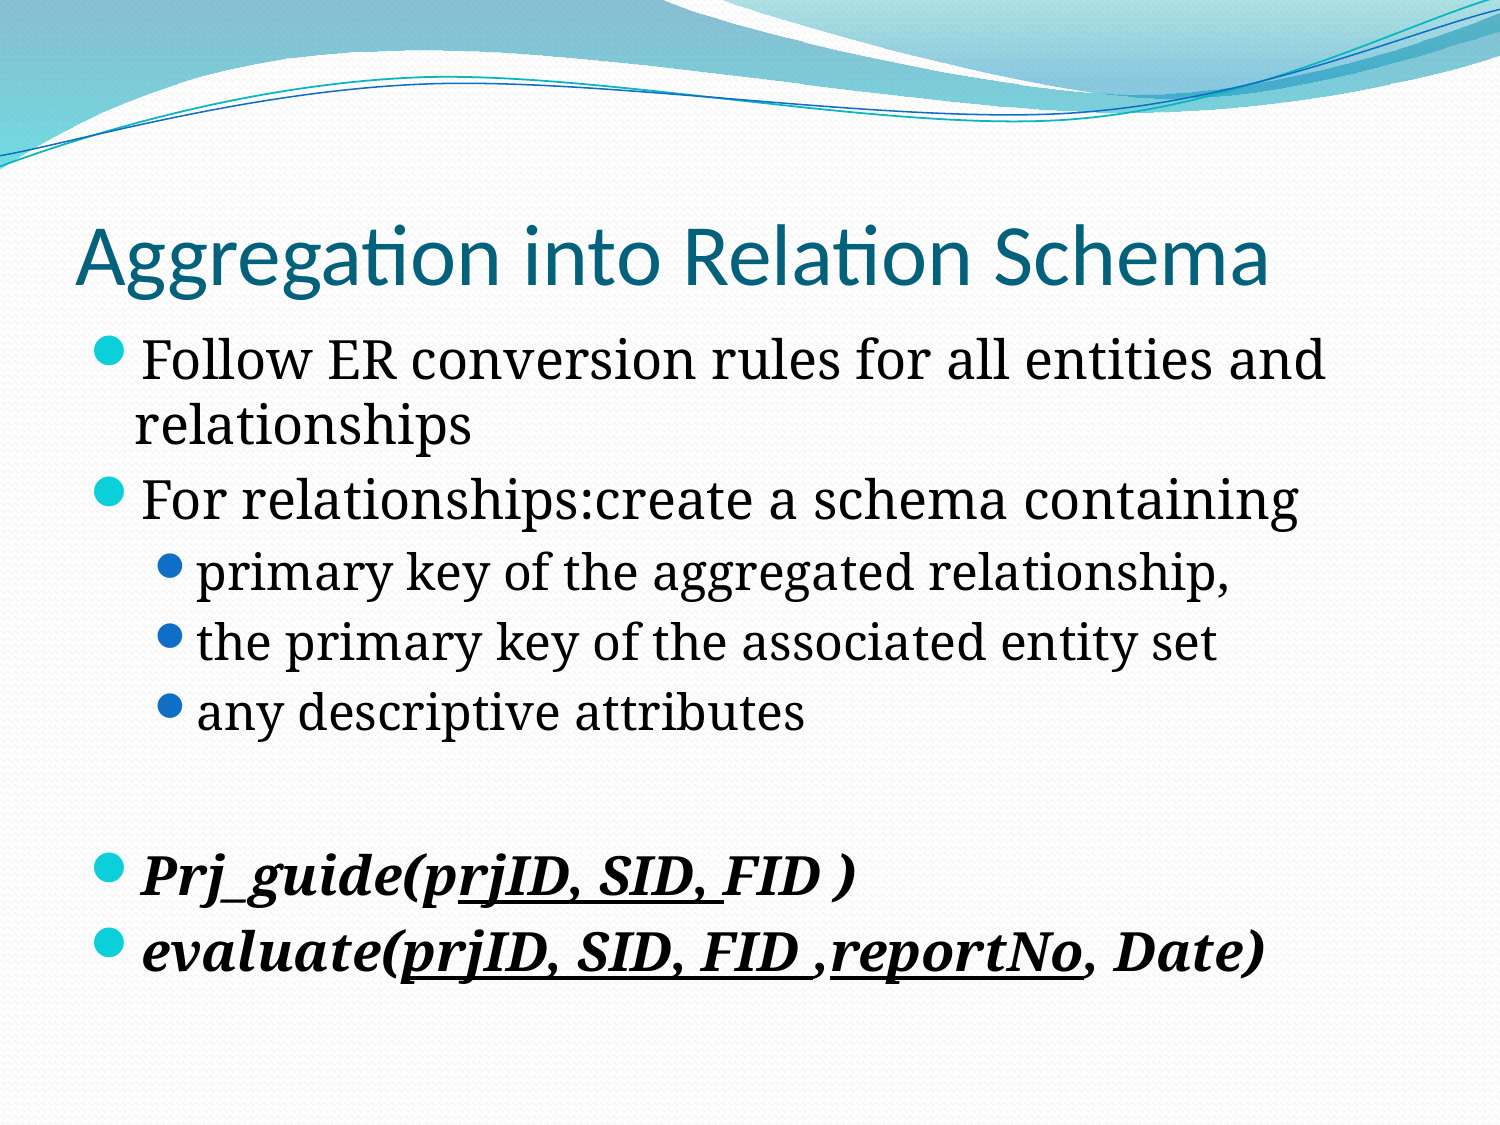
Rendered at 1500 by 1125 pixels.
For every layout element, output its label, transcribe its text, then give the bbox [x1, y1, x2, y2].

list Follow ER conversion rules for all entities and relationships For relationships:create a schema containing primary key of the aggregated relationship, the primary key of the associated entity set any descriptive attributes Prj_guide(prjID, SID, FID ) evaluate(prjID, SID, FID ,reportNo, Date) [75, 317, 1425, 1038]
title Aggregation into Relation Schema [75, 115, 1425, 303]
